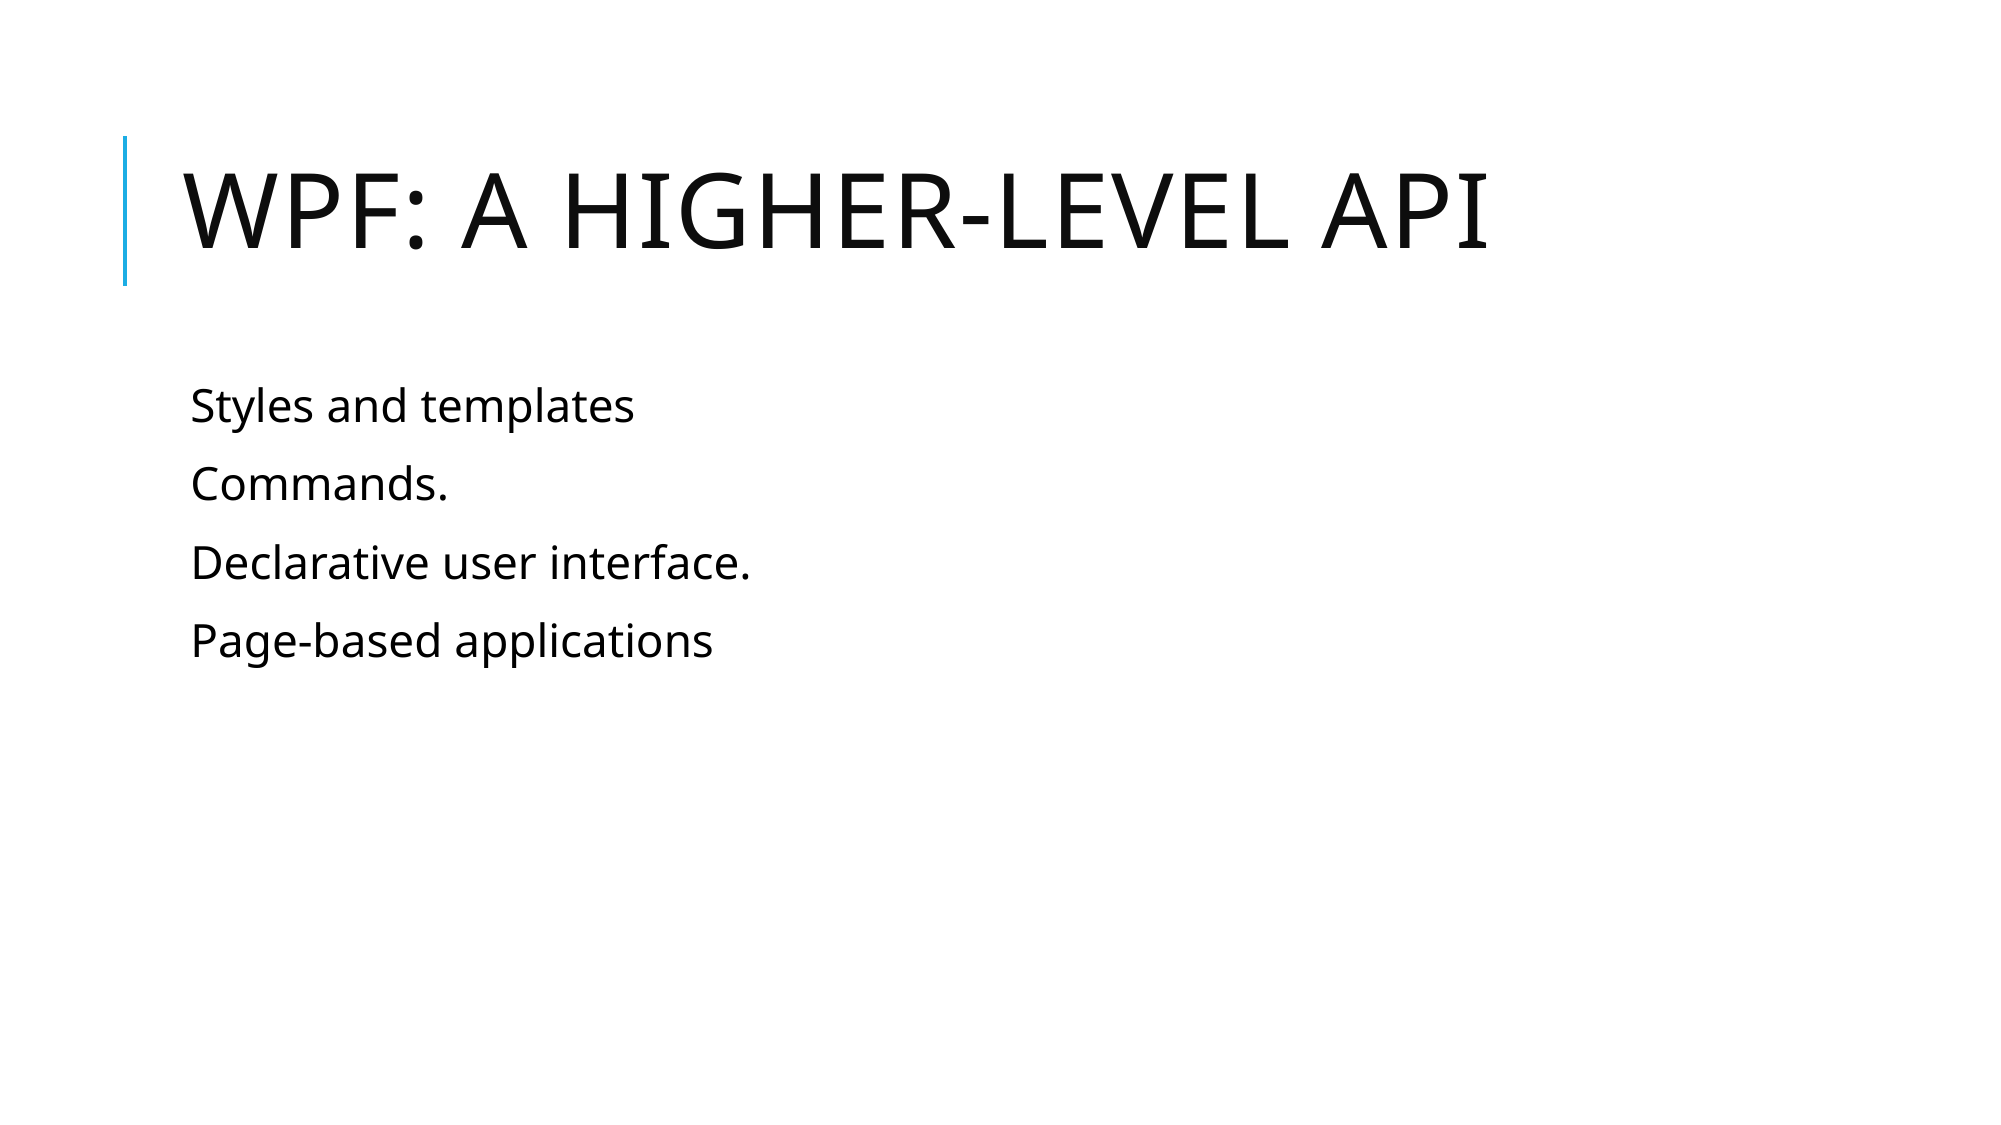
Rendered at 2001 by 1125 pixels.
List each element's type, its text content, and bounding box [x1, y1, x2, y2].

list Styles and templates Commands. Declarative user interface. Page-based applications [168, 375, 1763, 1035]
title WPF: A Higher-Level API [168, 96, 1763, 342]
